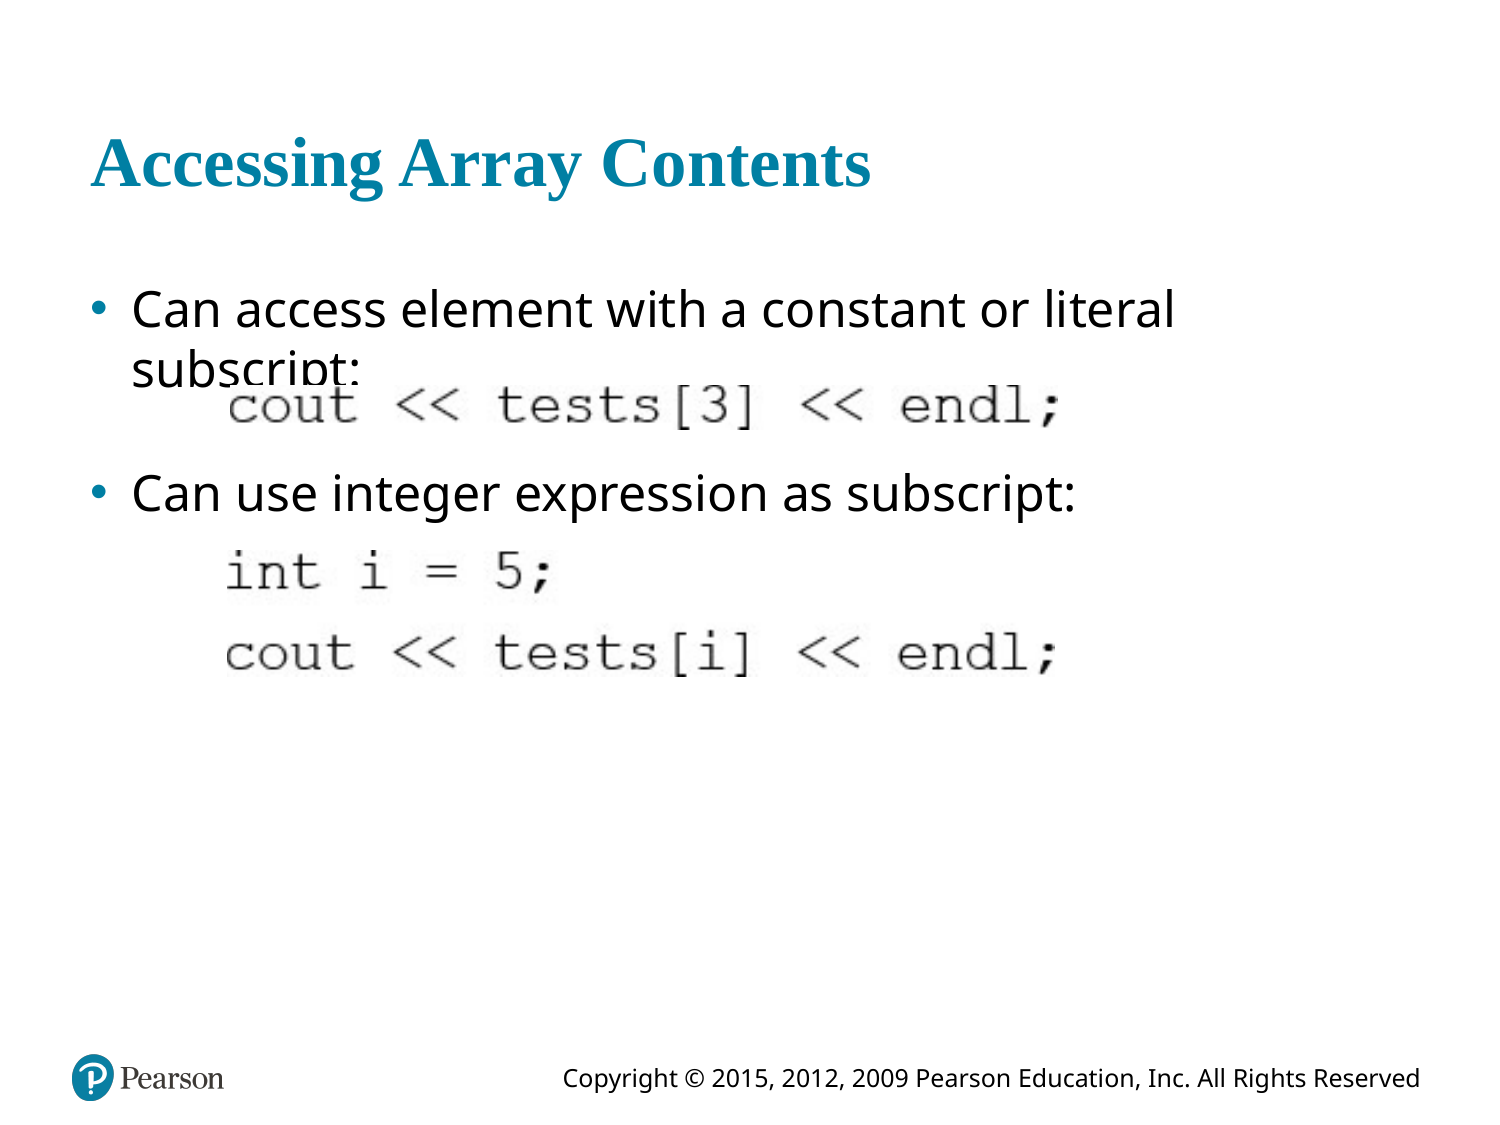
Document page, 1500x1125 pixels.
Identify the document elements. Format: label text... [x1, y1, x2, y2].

picture [227, 549, 1055, 677]
picture [72, 1087, 83, 1101]
picture [72, 1054, 88, 1070]
picture [80, 1063, 106, 1088]
picture [98, 1054, 224, 1101]
list Can access element with a constant or literal subscript: [75, 262, 1425, 446]
list Can use integer expression as subscript: [75, 446, 1425, 540]
title Accessing Array Contents [75, 0, 1425, 216]
list Can access element with a constant or literal subscript: [75, 540, 1425, 931]
picture [229, 385, 1058, 430]
